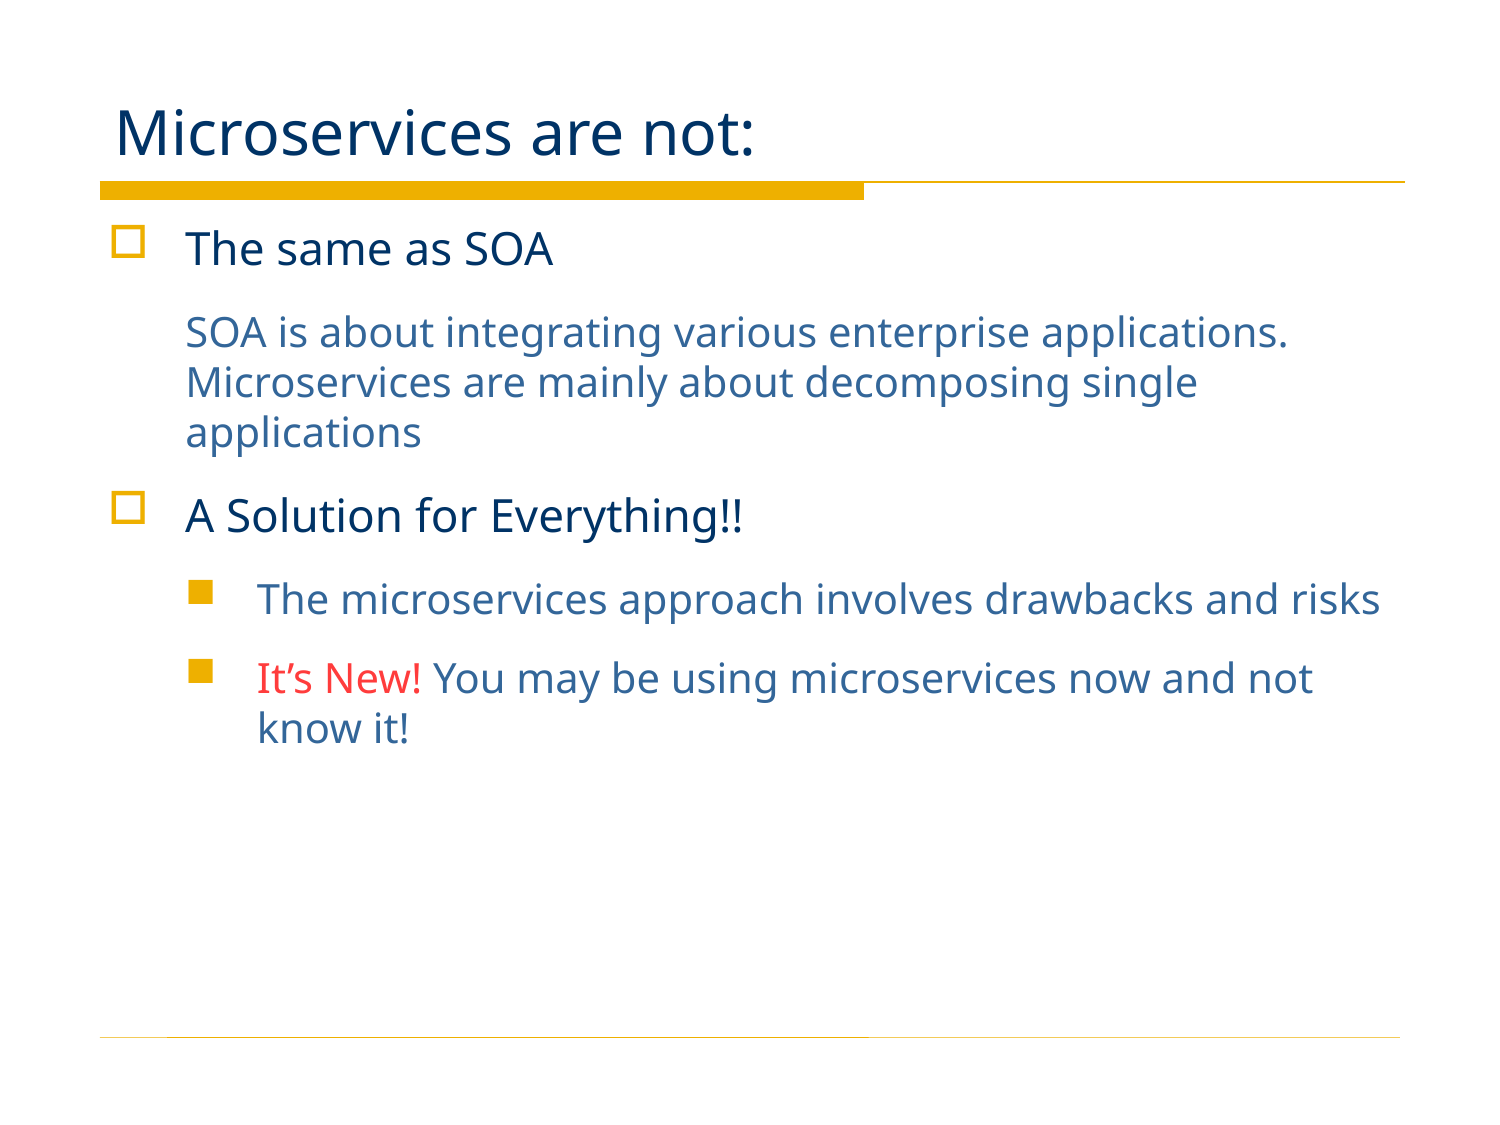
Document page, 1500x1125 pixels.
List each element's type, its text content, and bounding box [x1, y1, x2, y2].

list The same as SOA SOA is about integrating various enterprise applications. Microservices are mainly about decomposing single applications A Solution for Everything!! The microservices approach involves drawbacks and risks It’s New! You may be using microservices now and not know it! [92, 212, 1406, 1013]
title Microservices are not: [99, 24, 1413, 175]
